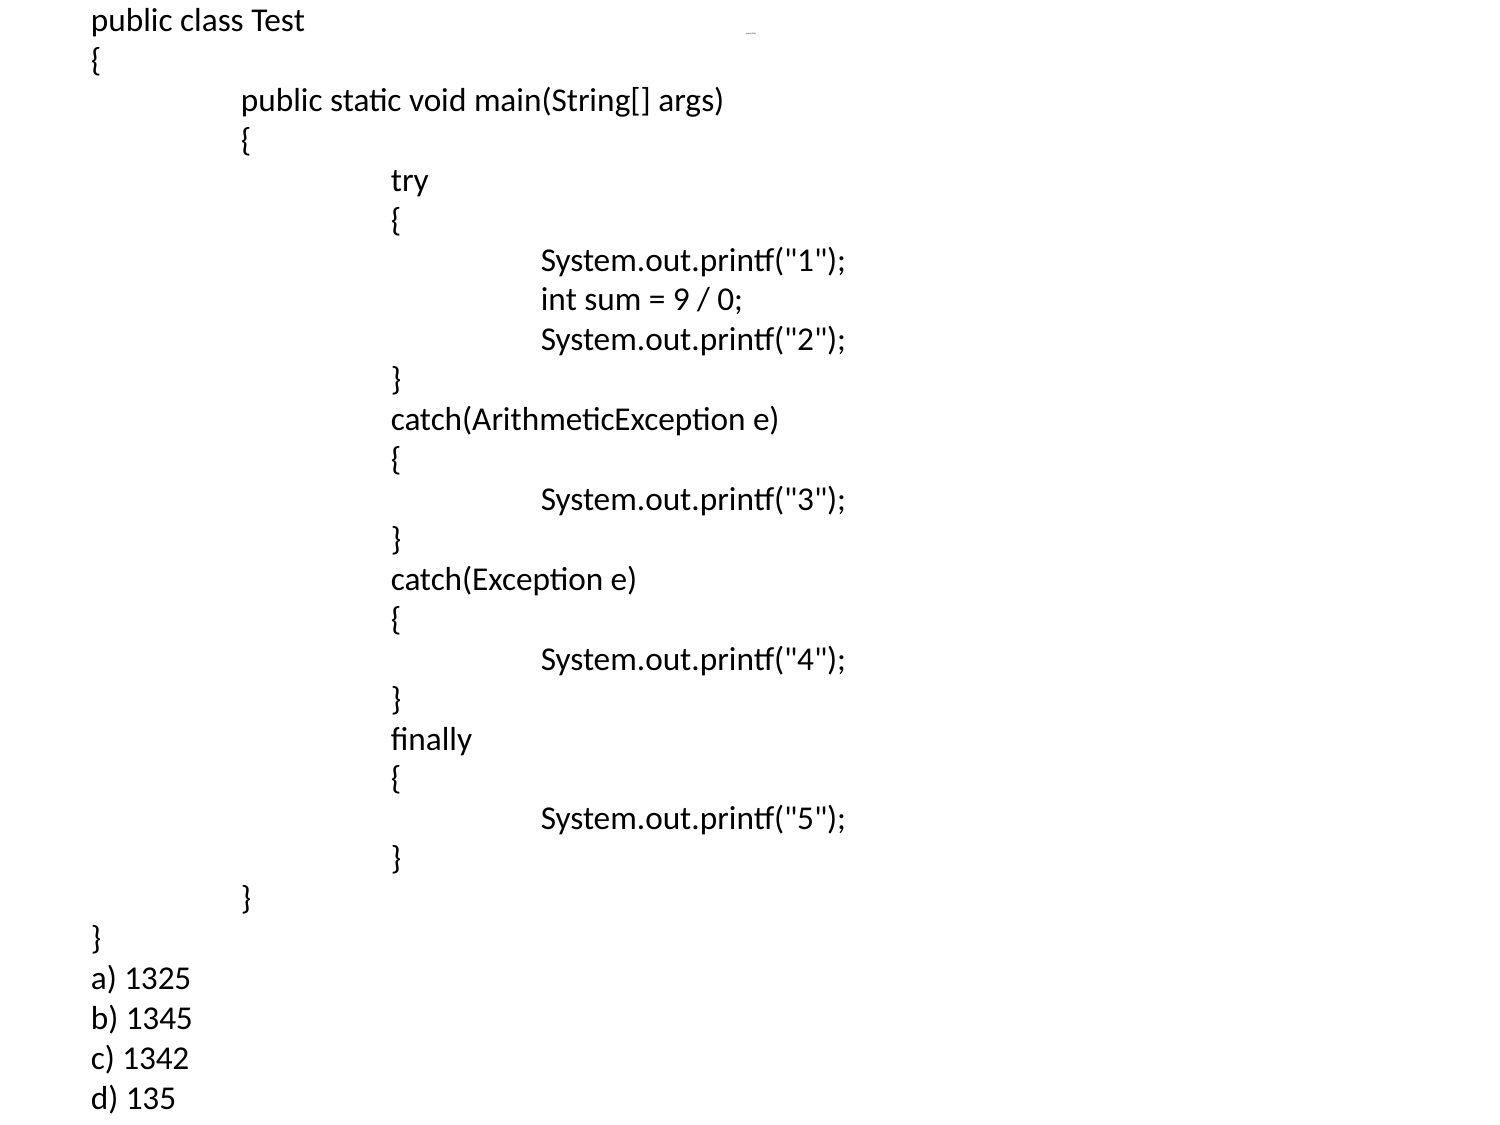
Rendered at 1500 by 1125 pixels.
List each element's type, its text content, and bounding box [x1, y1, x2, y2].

list public class Test { public static void main(String[] args) { try { System.out.printf("1"); int sum = 9 / 0; System.out.printf("2"); } catch(ArithmeticException e) { System.out.printf("3"); } catch(Exception e) { System.out.printf("4"); } finally { System.out.printf("5"); } } } a) 1325 b) 1345 c) 1342 d) 135 [75, 0, 1426, 1125]
